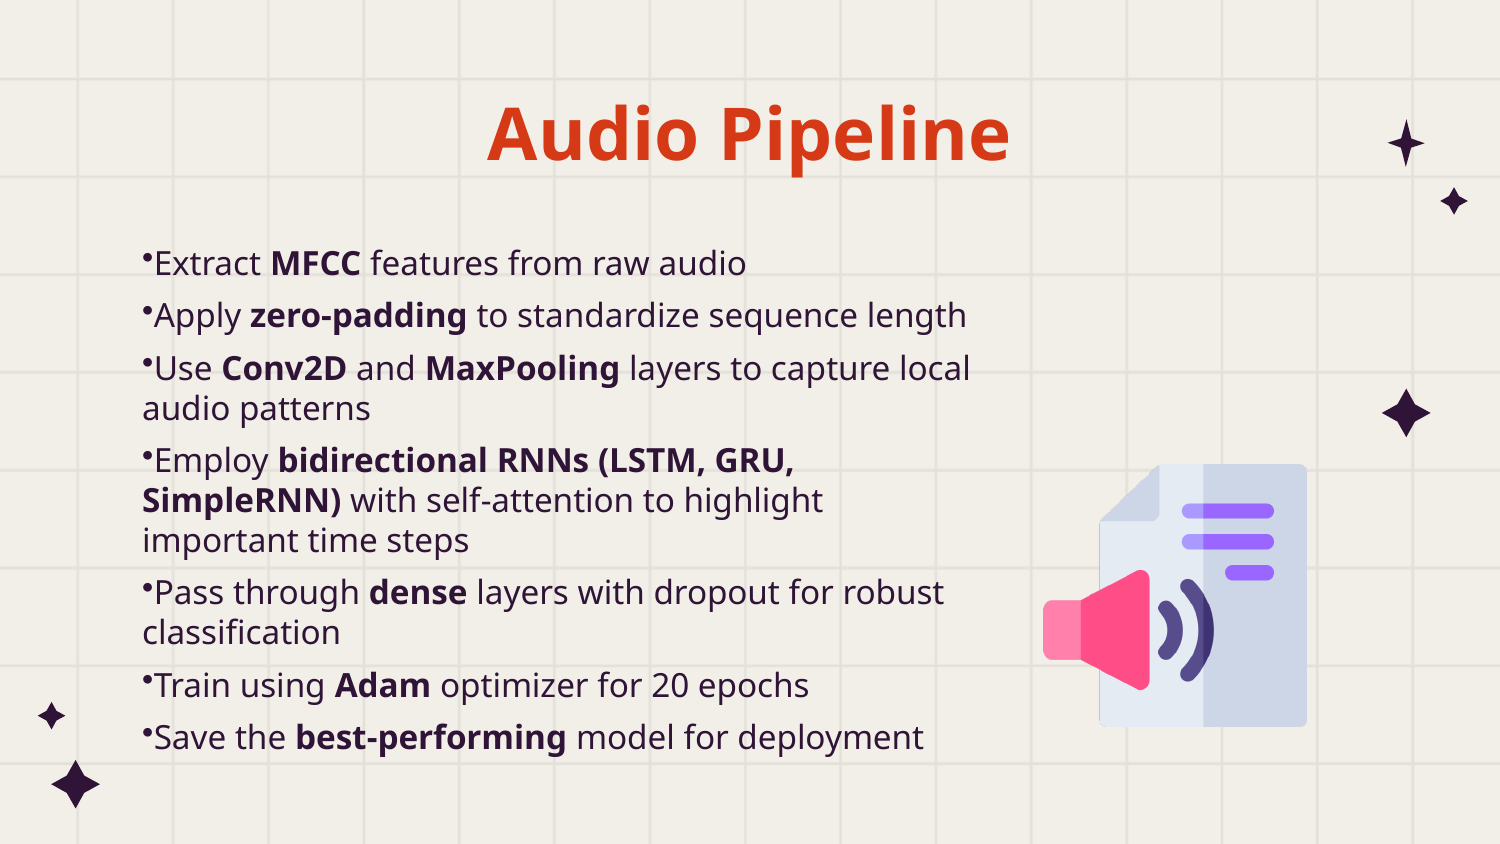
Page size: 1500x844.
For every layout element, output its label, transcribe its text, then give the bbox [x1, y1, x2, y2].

title Audio Pipeline [118, 72, 1382, 167]
subtitle Extract MFCC features from raw audio Apply zero-padding to standardize sequence length Use Conv2D and MaxPooling layers to capture local audio patterns Employ bidirectional RNNs (LSTM, GRU, SimpleRNN) with self-attention to highlight important time steps Pass through dense layers with dropout for robust classification Train using Adam optimizer for 20 epochs Save the best-performing model for deployment [127, 234, 995, 764]
picture [1043, 464, 1307, 728]
